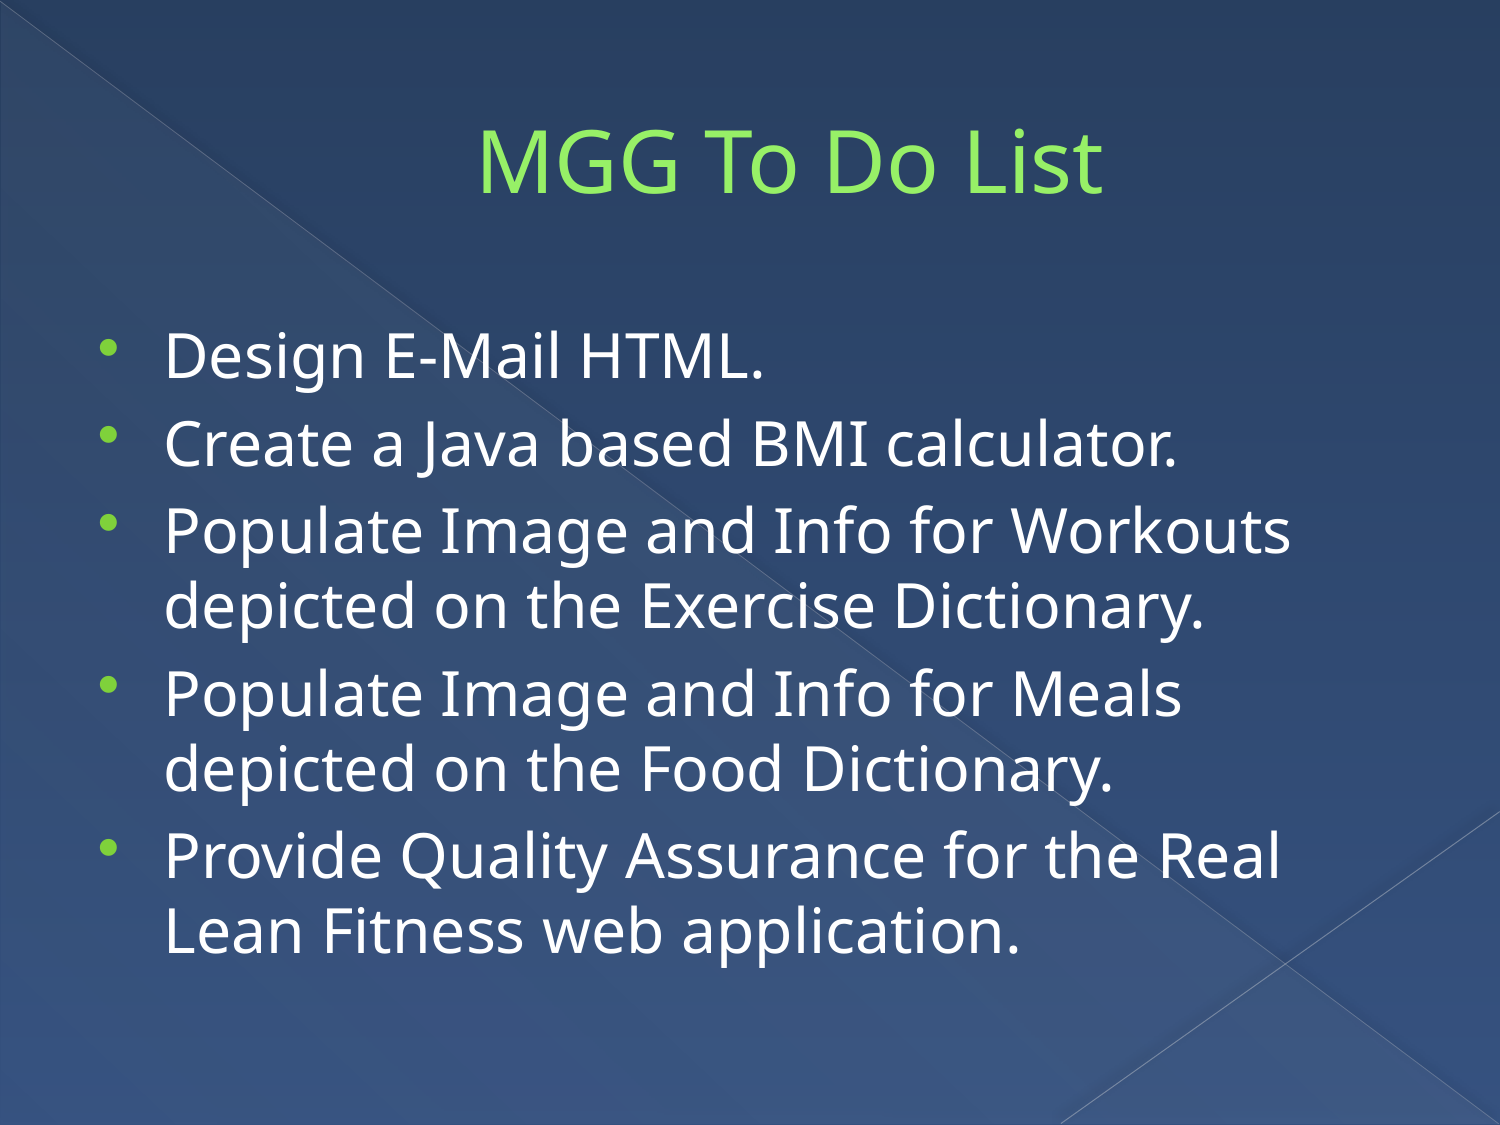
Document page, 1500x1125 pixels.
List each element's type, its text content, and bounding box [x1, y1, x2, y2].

title MGG To Do List [75, 43, 1425, 274]
list Design E-Mail HTML. Create a Java based BMI calculator. Populate Image and Info for Workouts depicted on the Exercise Dictionary. Populate Image and Info for Meals depicted on the Food Dictionary. Provide Quality Assurance for the Real Lean Fitness web application. [75, 308, 1425, 1059]
